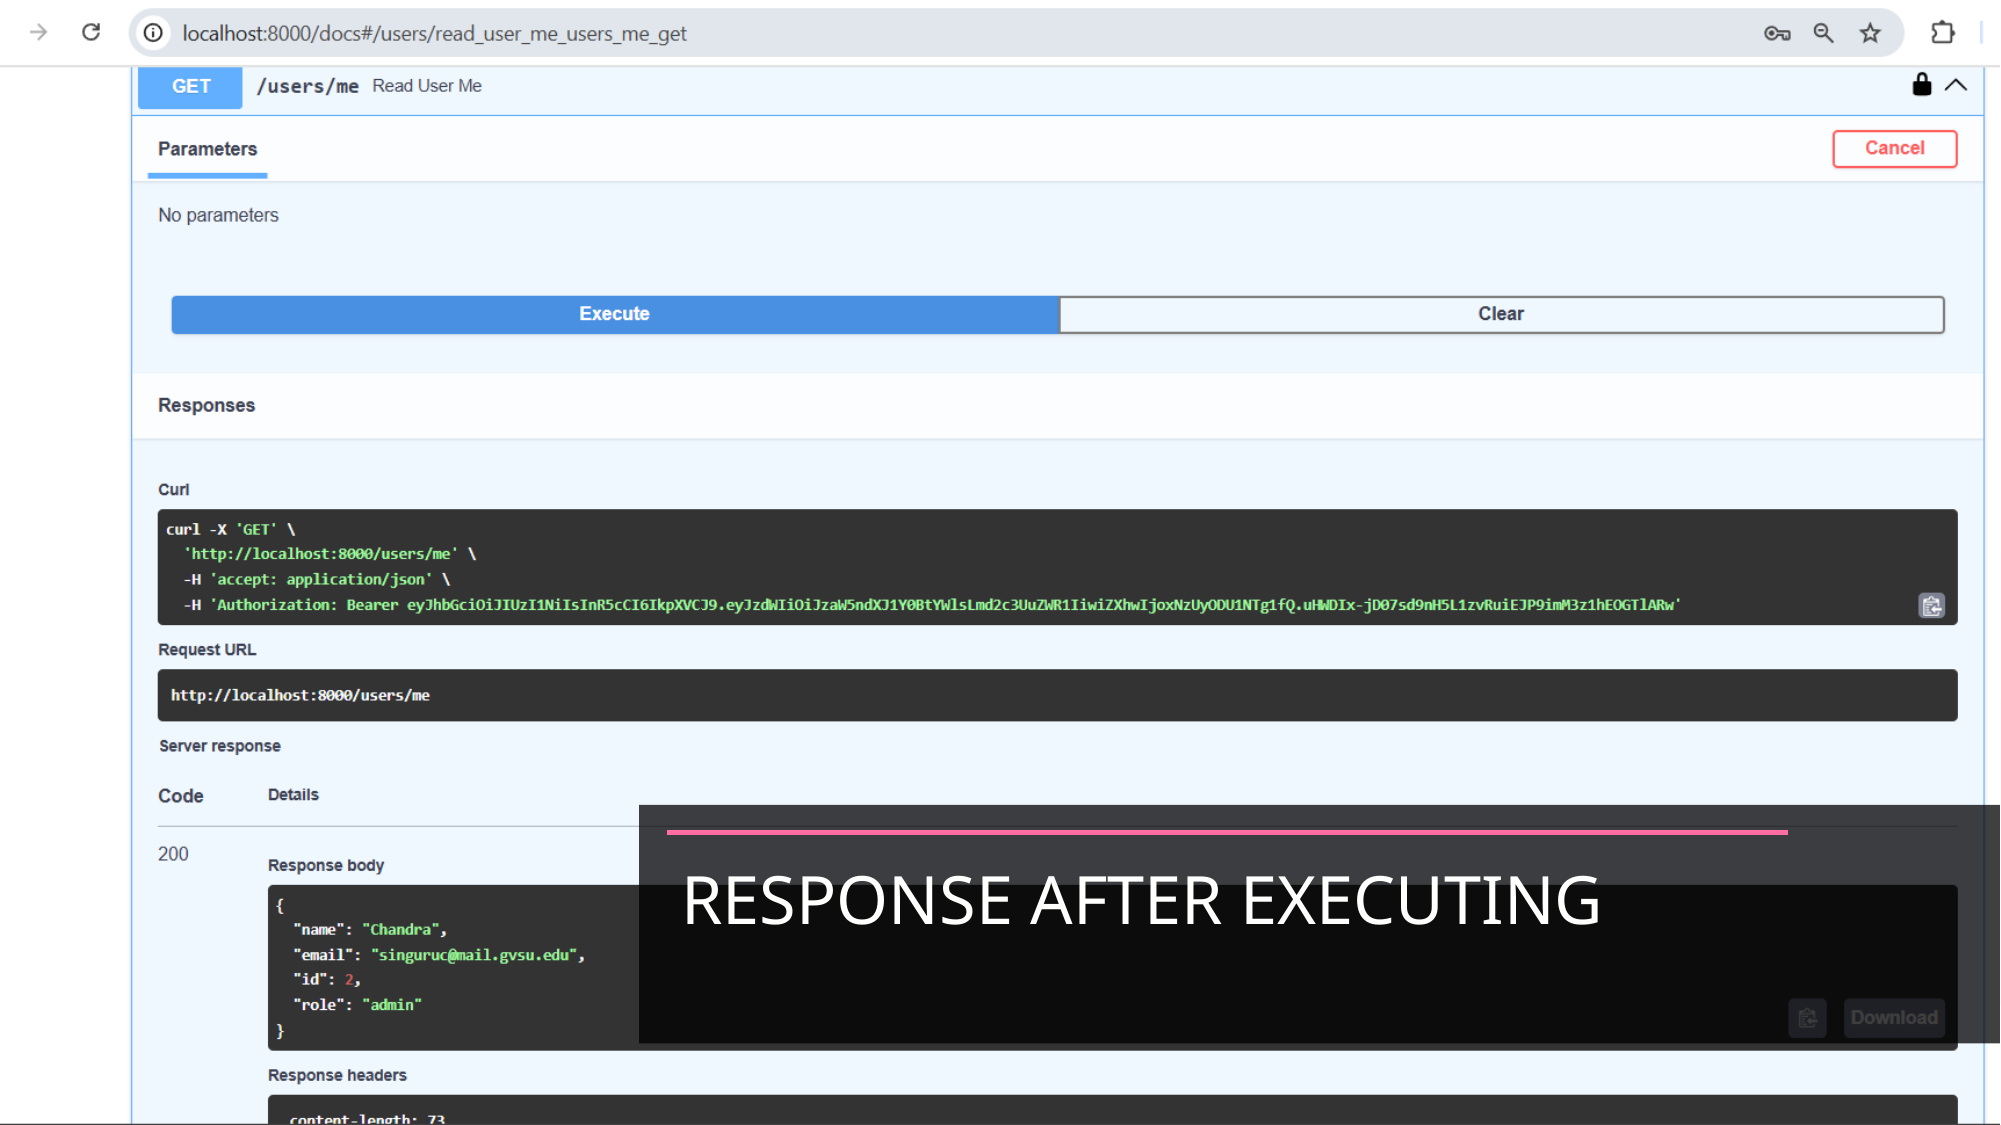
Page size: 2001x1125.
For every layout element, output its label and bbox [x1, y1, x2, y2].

list [0, 0, 2000, 1125]
